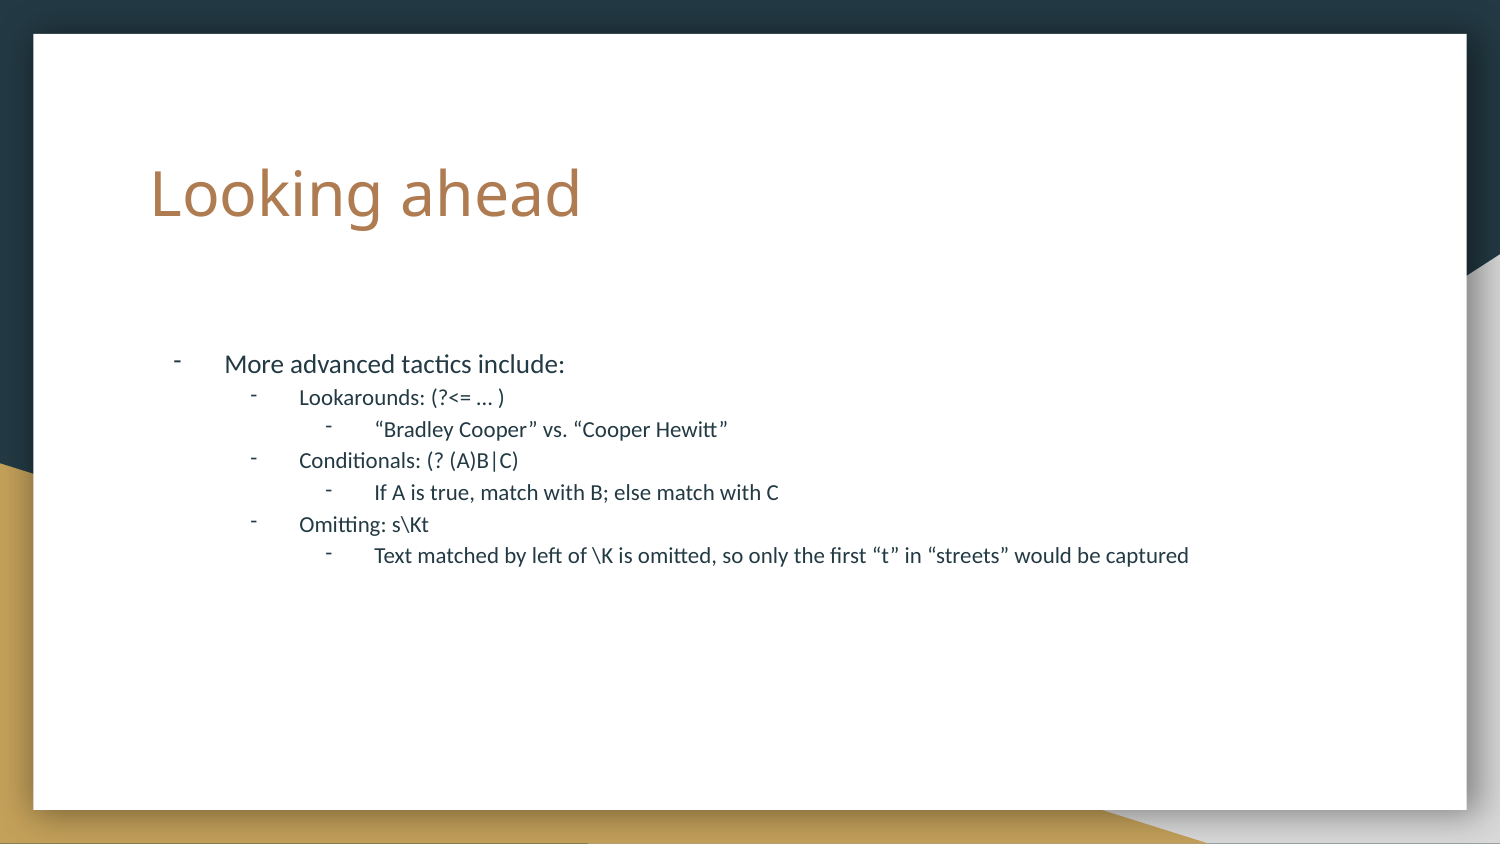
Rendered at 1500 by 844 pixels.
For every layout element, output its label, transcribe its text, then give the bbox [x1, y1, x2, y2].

list More advanced tactics include: Lookarounds: (?<= … ) “Bradley Cooper” vs. “Cooper Hewitt” Conditionals: (? (A)B|C) If A is true, match with B; else match with C Omitting: s\Kt Text matched by left of \K is omitted, so only the first “t” in “streets” would be captured [134, 326, 1366, 729]
title Looking ahead [134, 138, 1366, 296]
